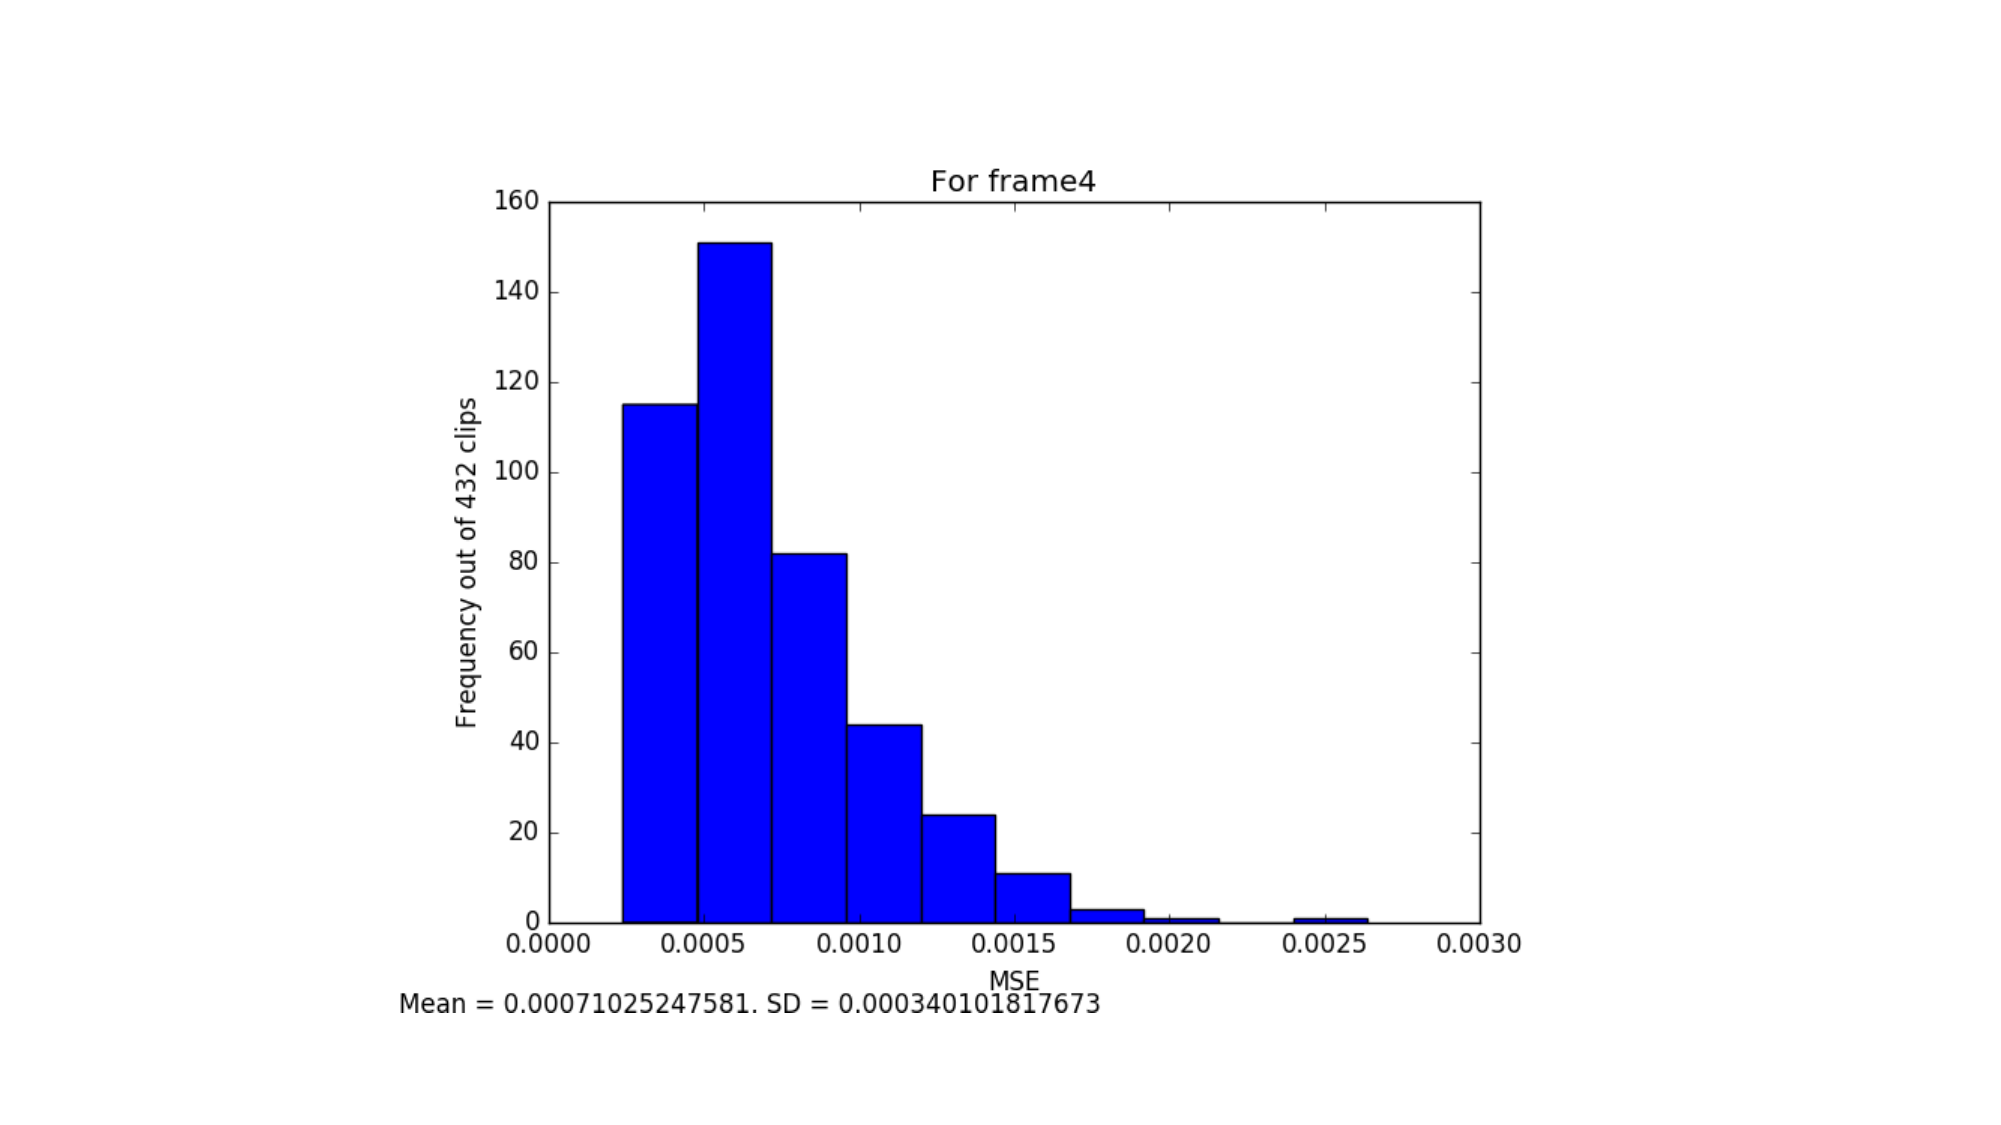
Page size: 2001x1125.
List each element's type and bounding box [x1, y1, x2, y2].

picture [399, 112, 1600, 1013]
